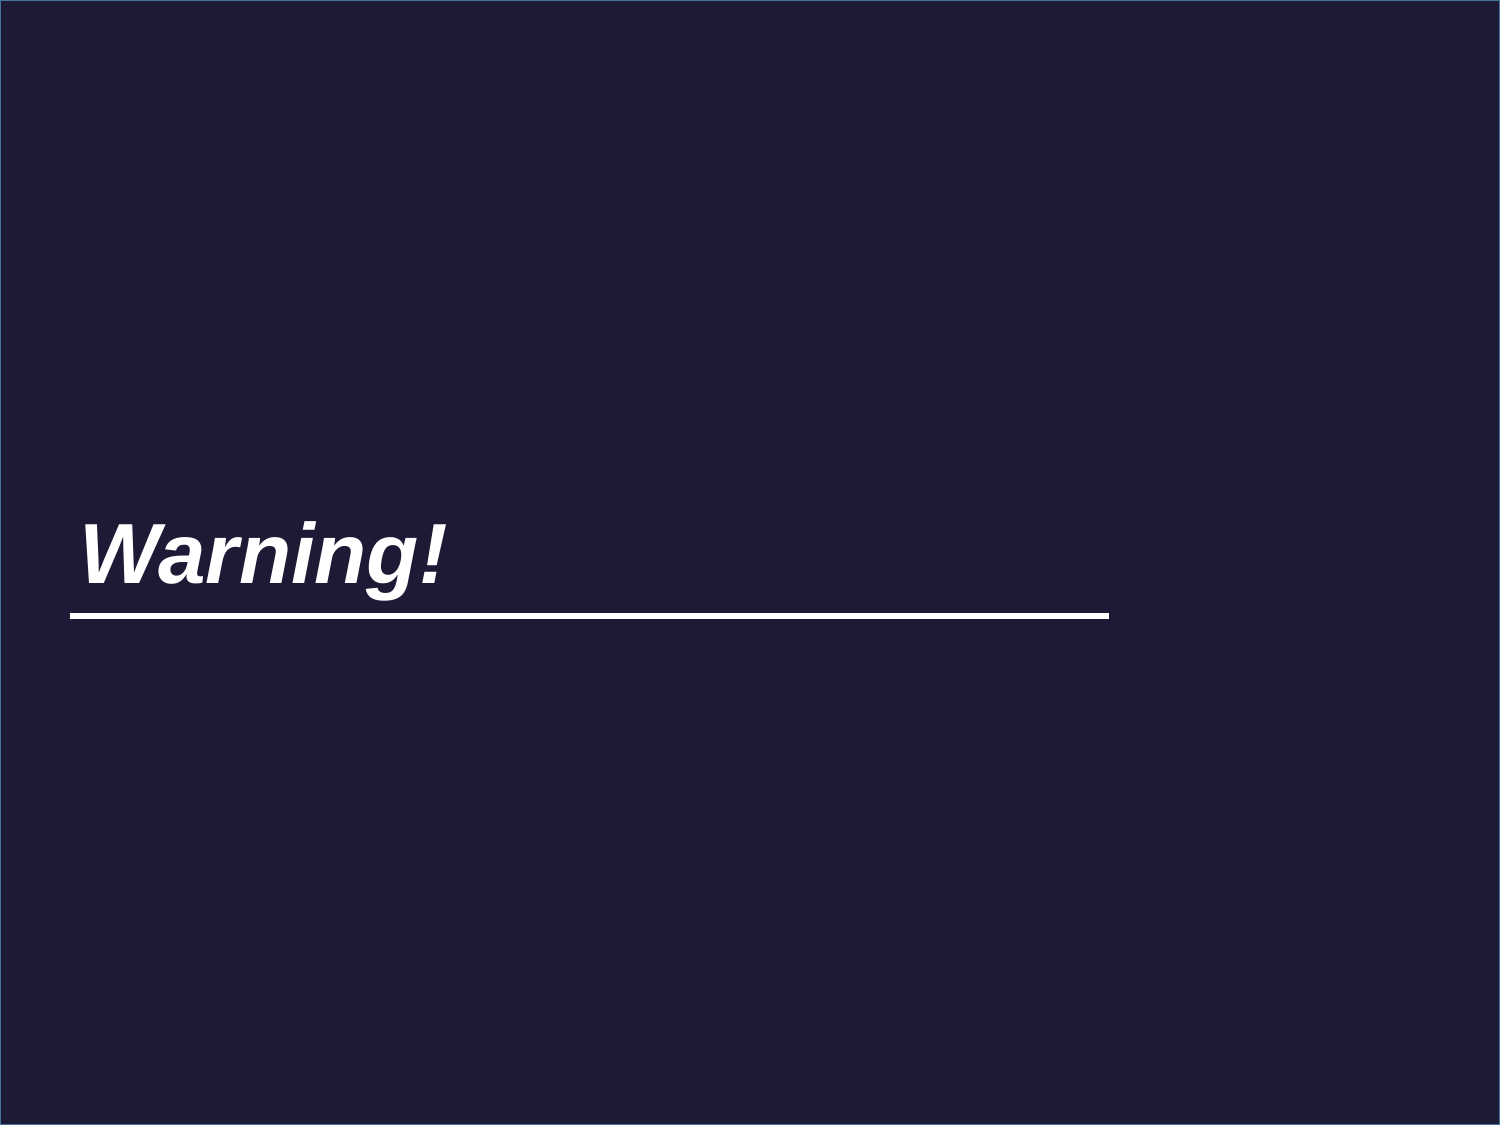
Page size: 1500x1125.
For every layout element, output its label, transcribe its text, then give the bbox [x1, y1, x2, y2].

title Warning! [64, 484, 1415, 628]
